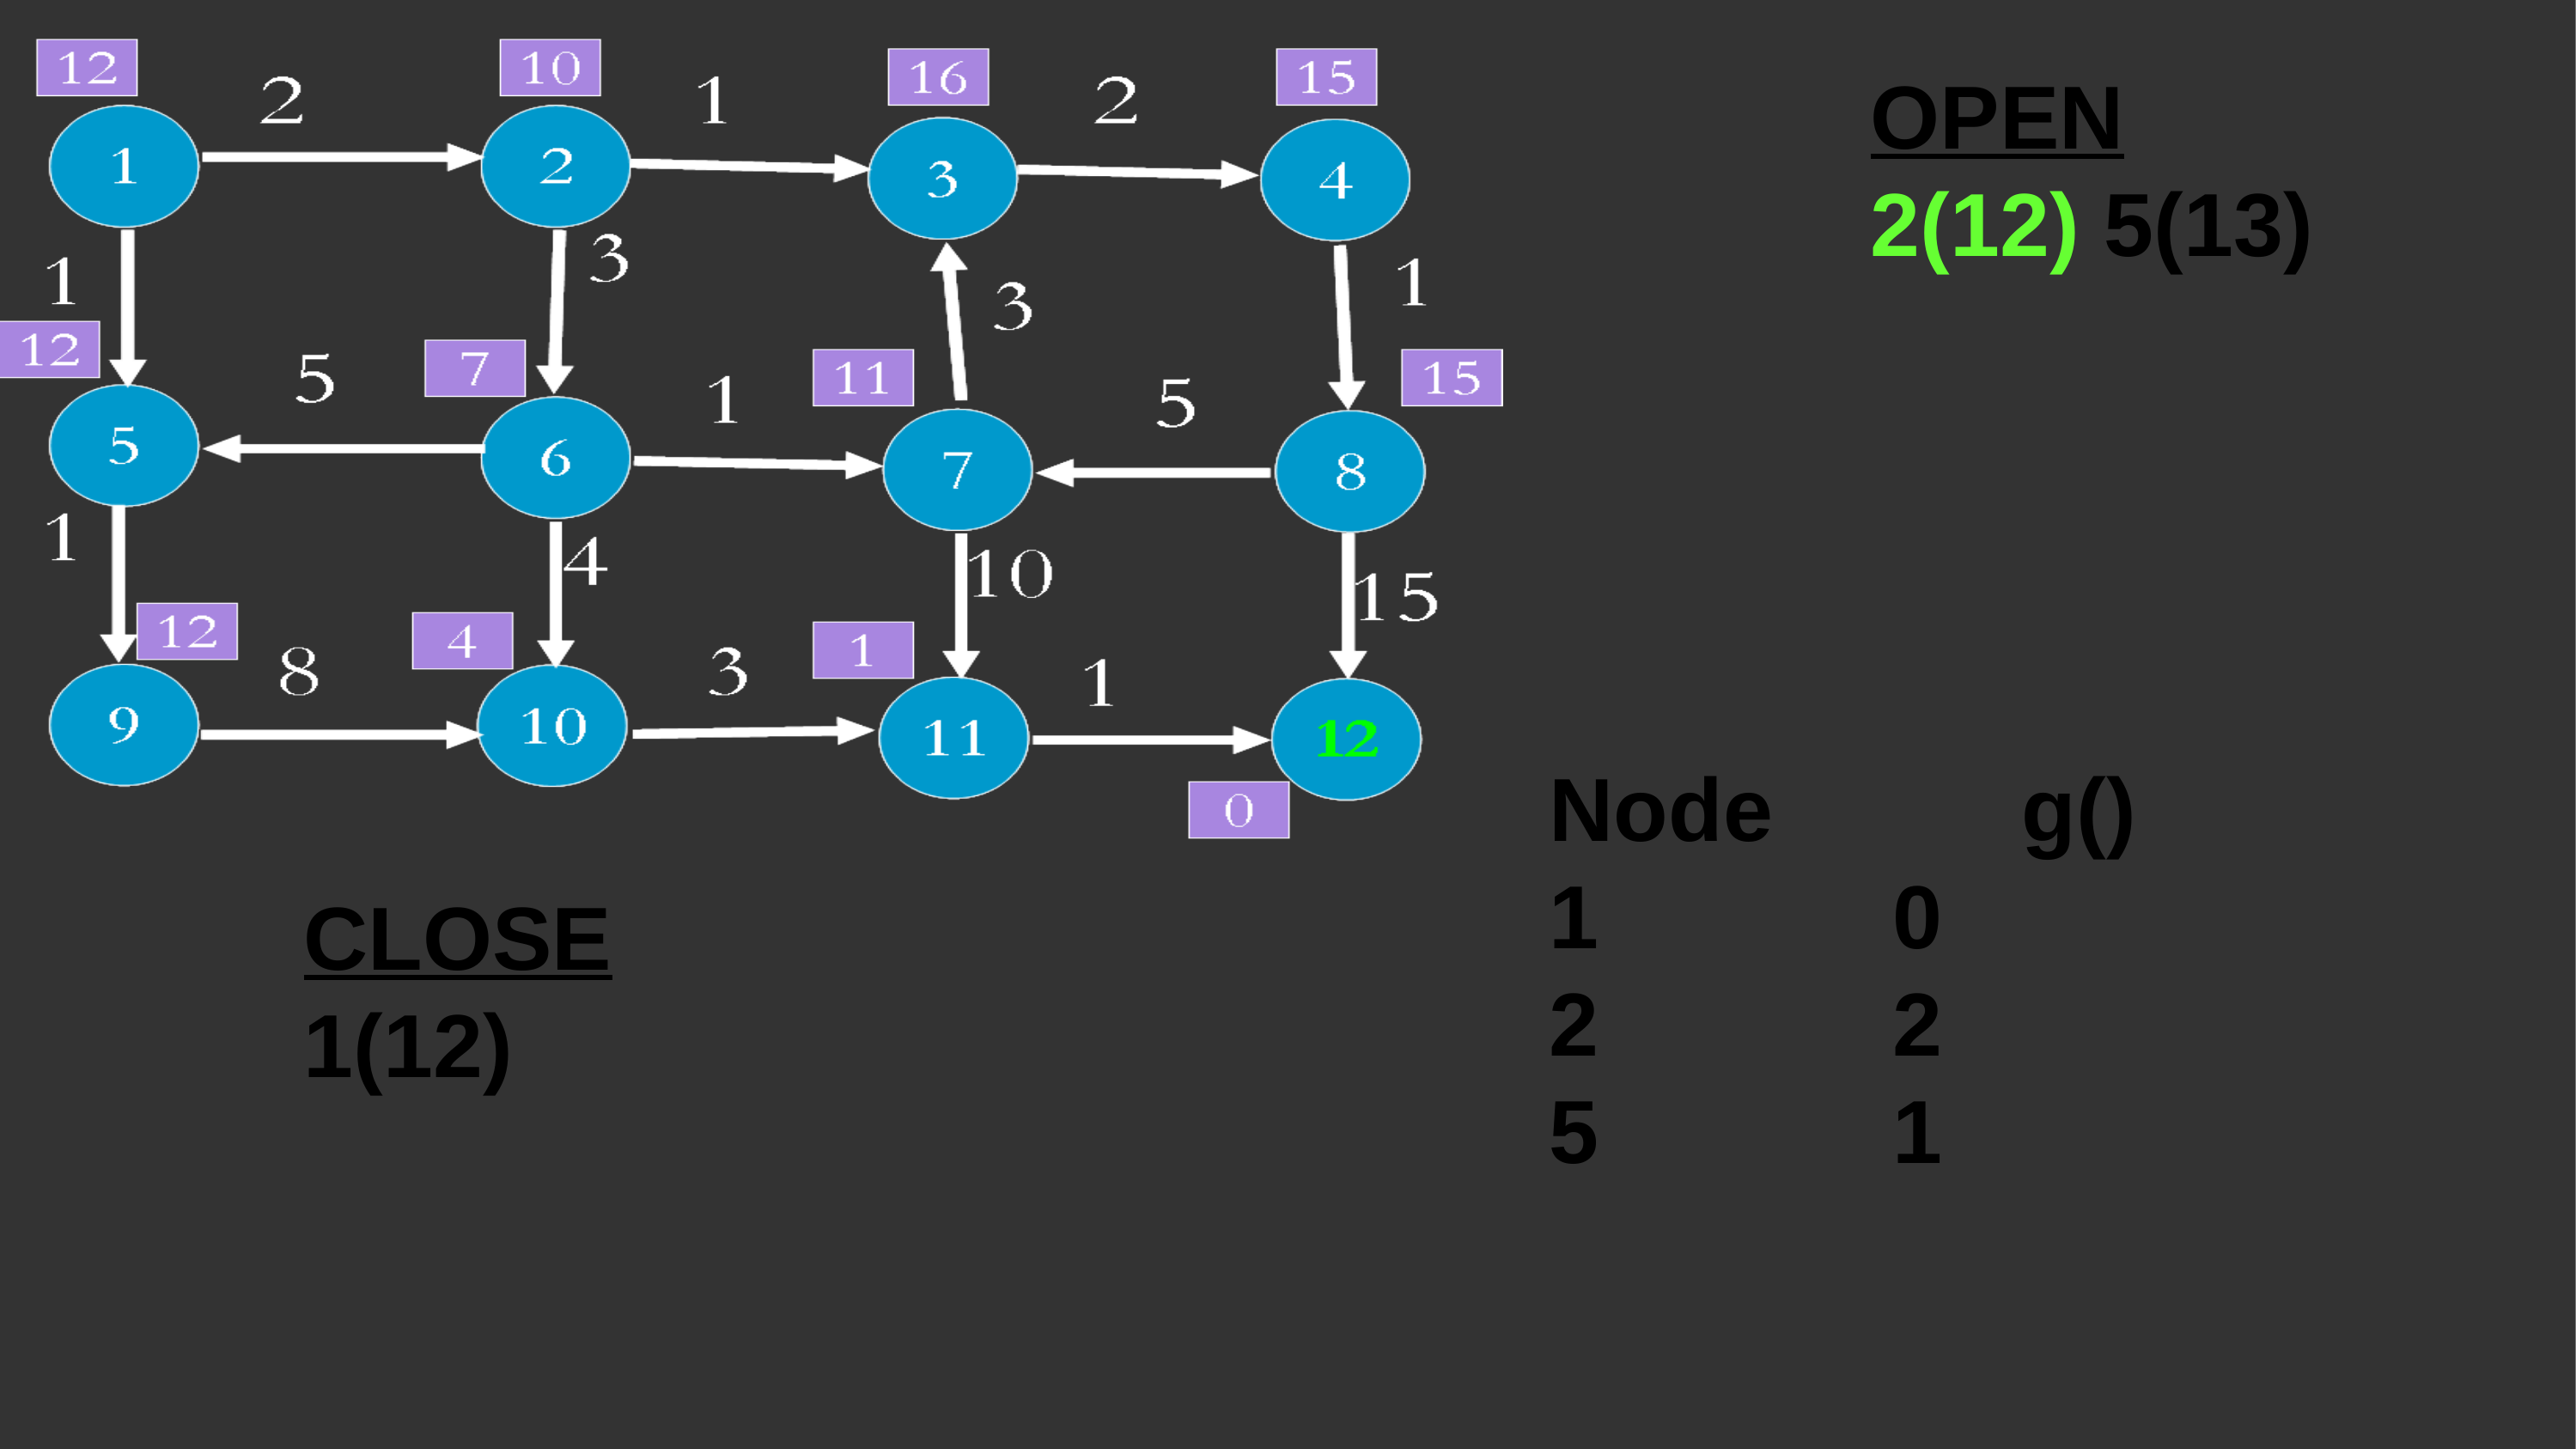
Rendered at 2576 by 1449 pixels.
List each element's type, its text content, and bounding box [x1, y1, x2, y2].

text_box OPEN 2(12) 5(13) [1847, 48, 2337, 286]
picture [0, 38, 1503, 840]
text_box Node g() 1 0 2 2 5 1 [1526, 740, 2347, 1300]
text_box CLOSE 1(12) [280, 868, 636, 1107]
